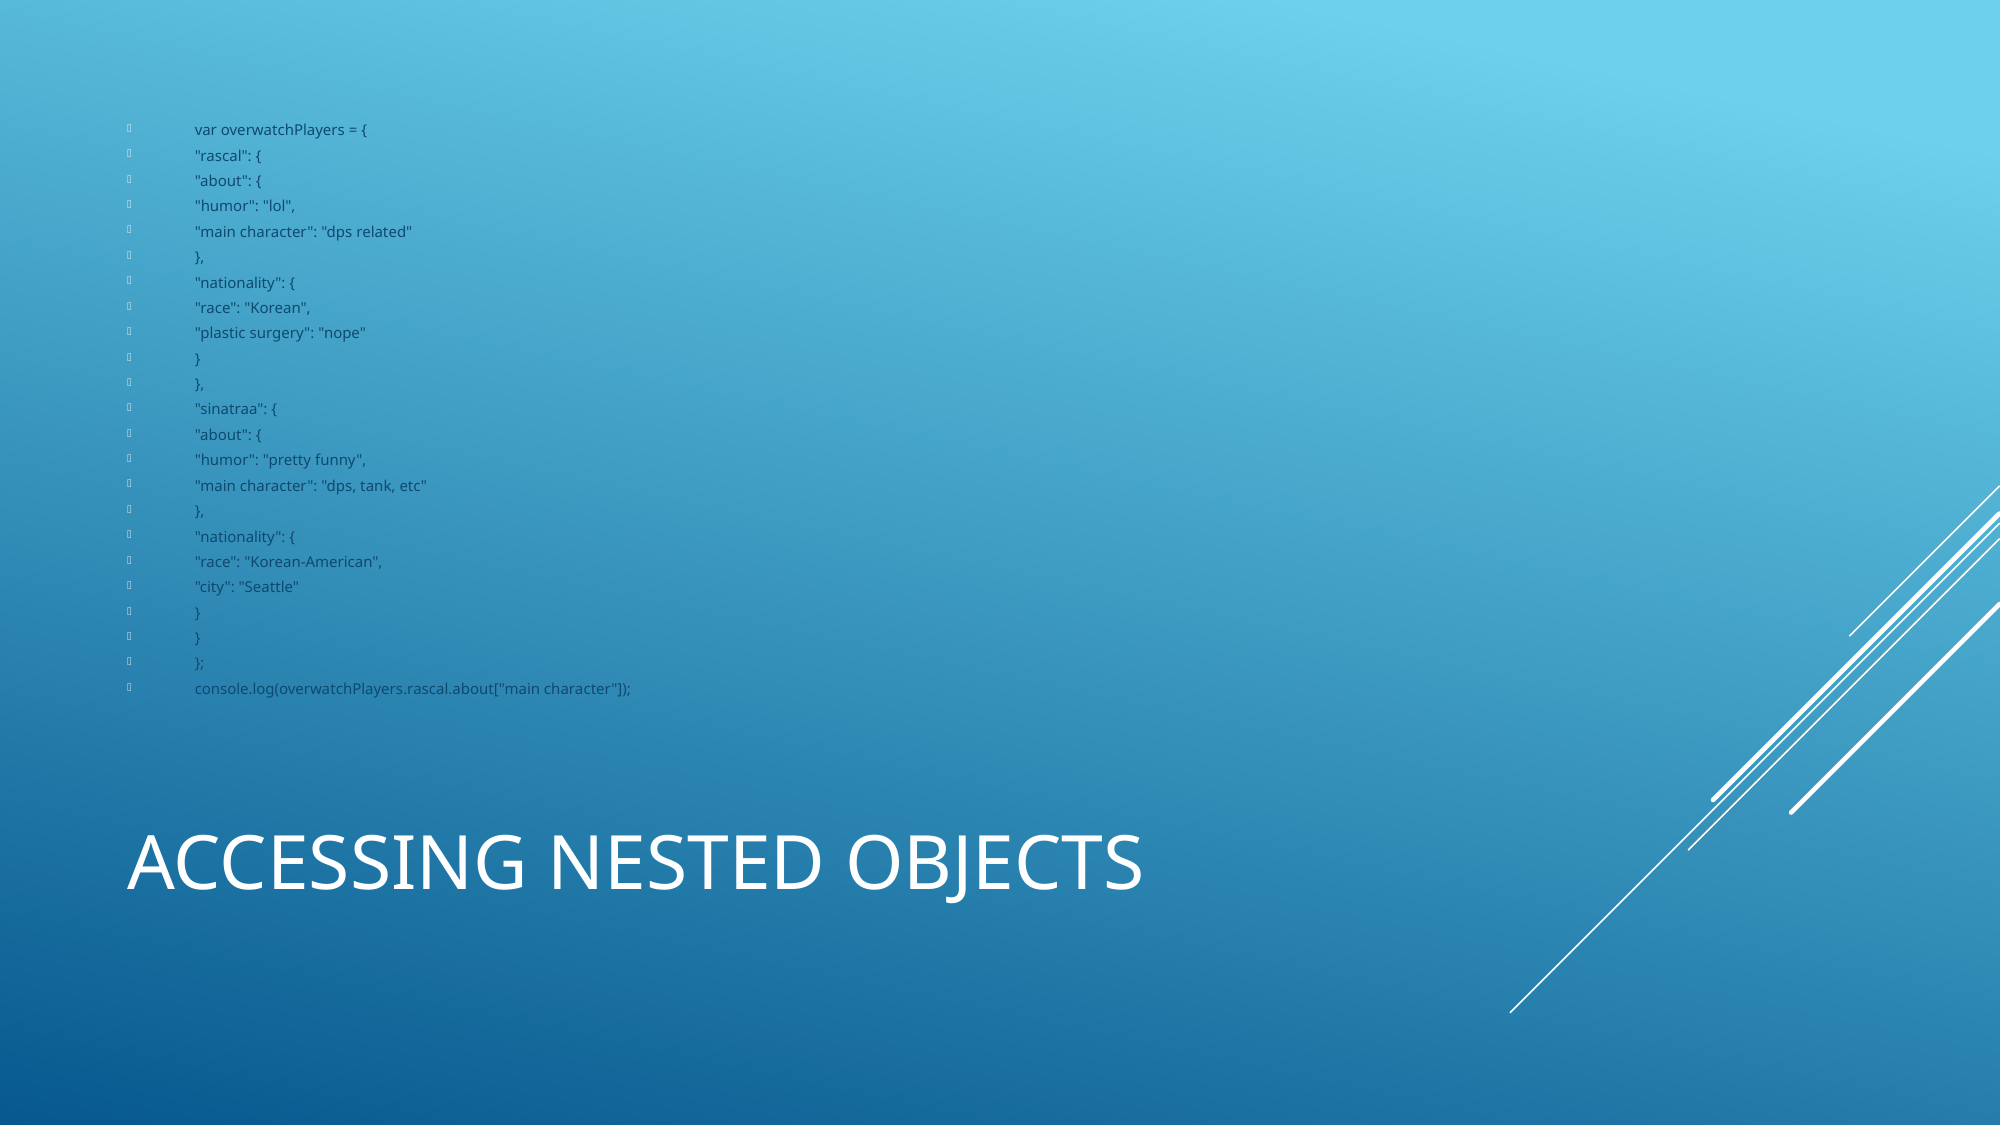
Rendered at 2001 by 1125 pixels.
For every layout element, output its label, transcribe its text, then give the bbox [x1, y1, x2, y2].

list var overwatchPlayers = { "rascal": { "about": { "humor": "lol", "main character": "dps related" }, "nationality": { "race": "Korean", "plastic surgery": "nope" } }, "sinatraa": { "about": { "humor": "pretty funny", "main character": "dps, tank, etc" }, "nationality": { "race": "Korean-American", "city": "Seattle" } } }; console.log(overwatchPlayers.rascal.about["main character"]); [112, 112, 1513, 706]
title Accessing nested objects [112, 736, 1513, 984]
